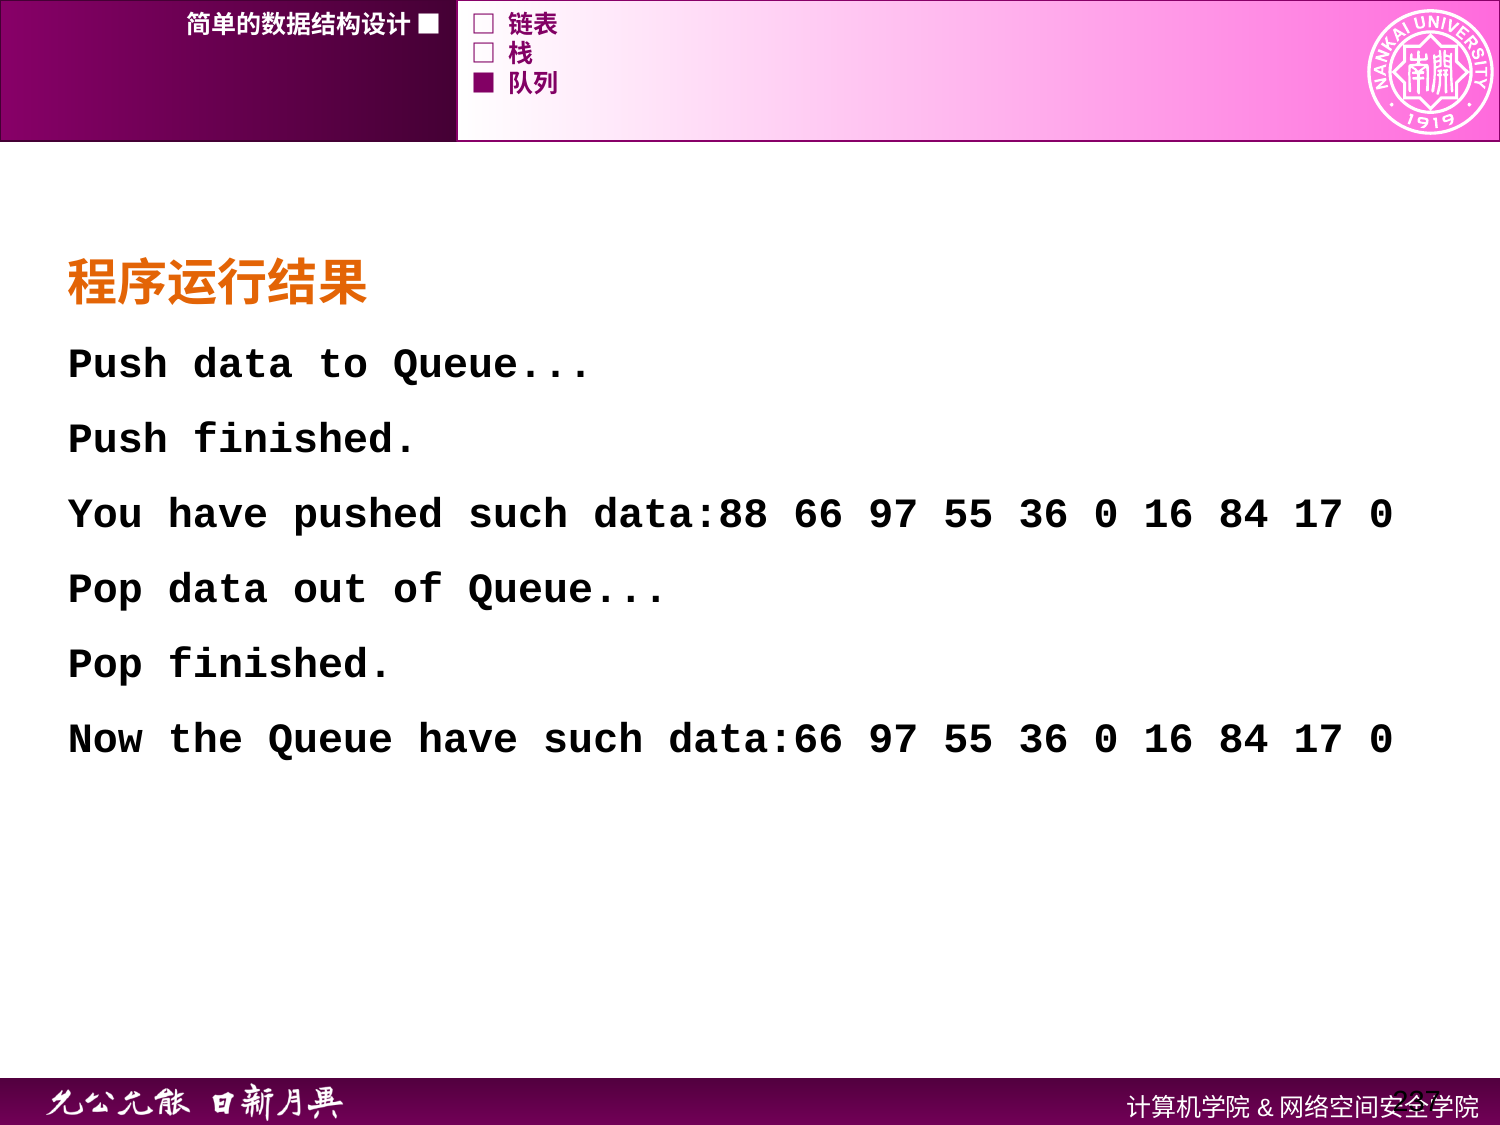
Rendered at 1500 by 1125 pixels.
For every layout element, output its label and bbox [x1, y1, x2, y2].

slide_number [1377, 1074, 1500, 1125]
text_box [53, 243, 1471, 769]
picture [35, 1081, 356, 1122]
text_box [0, 7, 1361, 129]
